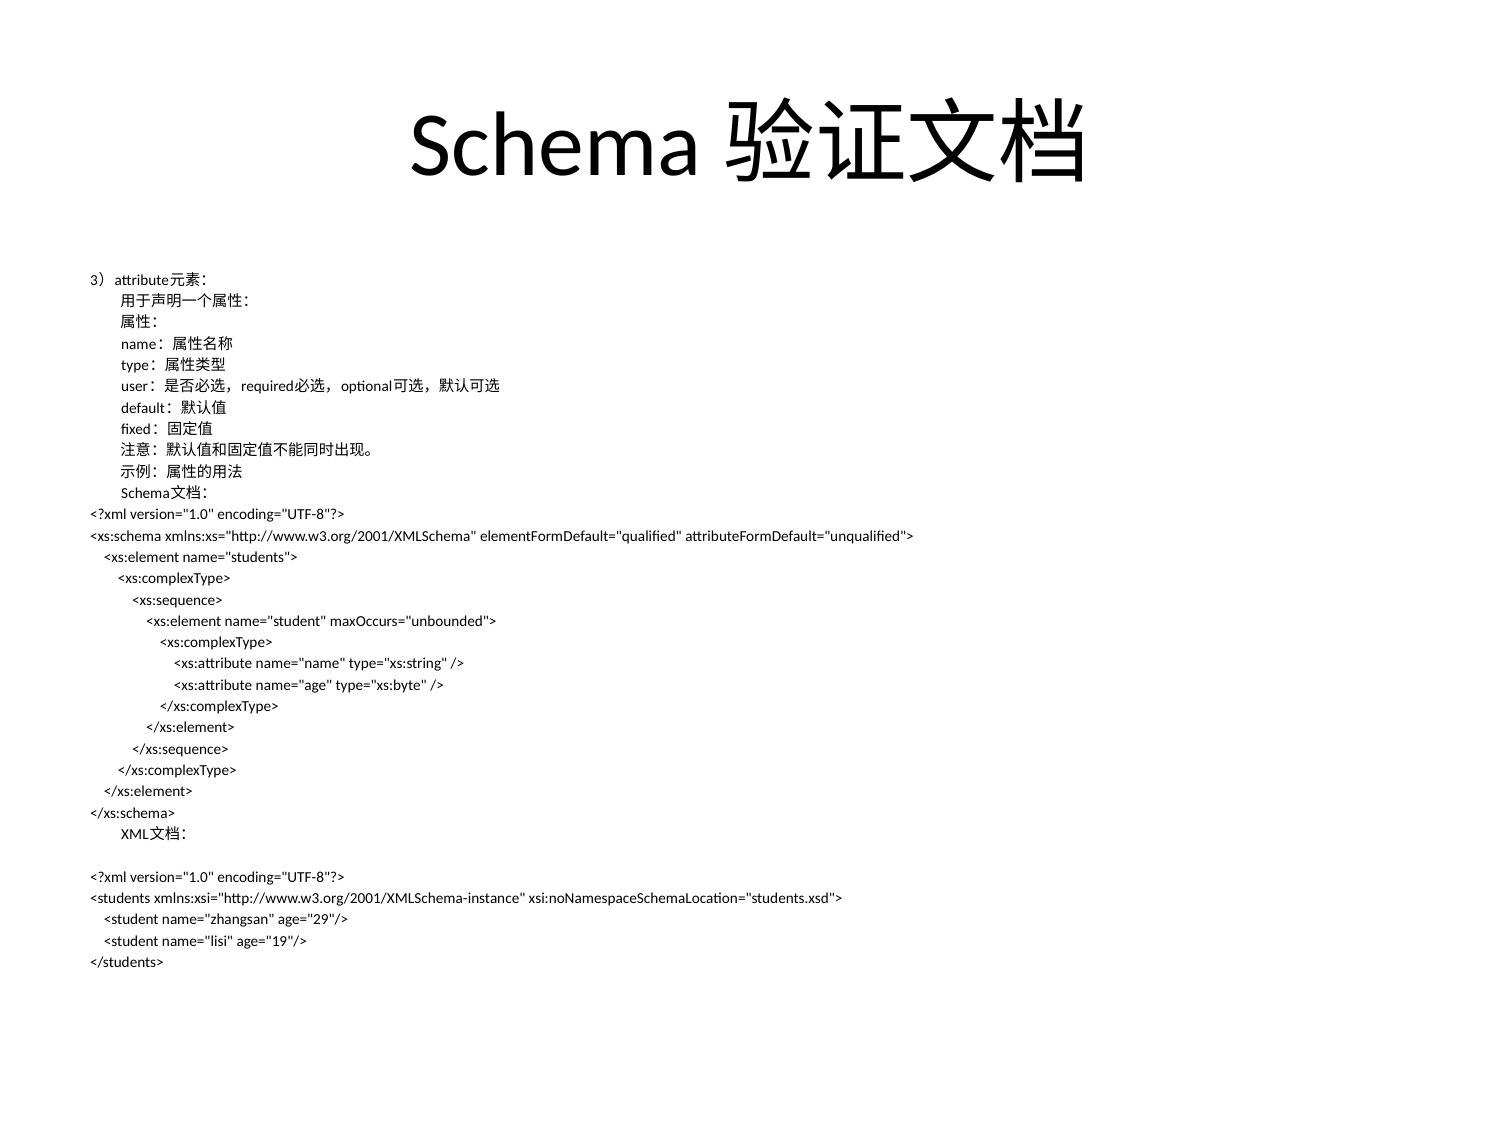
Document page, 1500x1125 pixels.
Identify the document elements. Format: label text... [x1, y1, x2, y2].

title Schema验证文档 [75, 45, 1425, 233]
list 3）attribute元素： 用于声明一个属性： 属性： name：属性名称 type：属性类型 user：是否必选，required必选，optional可选，默认可选 default：默认值 fixed：固定值 注意：默认值和固定值不能同时出现。 示例：属性的用法 Schema文档： <?xml version="1.0" encoding="UTF-8"?> <xs:schema xmlns:xs="http://www.w3.org/2001/XMLSchema" elementFormDefault="qualified" attributeFormDefault="unqualified"> <xs:element name="students"> <xs:complexType> <xs:sequence> <xs:element name="student" maxOccurs="unbounded"> <xs:complexType> <xs:attribute name="name" type="xs:string" /> <xs:attribute name="age" type="xs:byte" /> </xs:complexType> </xs:element> </xs:sequence> </xs:complexType> </xs:element> </xs:schema> XML文档： <?xml version="1.0" encoding="UTF-8"?> <students xmlns:xsi="http://www.w3.org/2001/XMLSchema-instance" xsi:noNamespaceSchemaLocation="students.xsd"> <student name="zhangsan" age="29"/> <student name="lisi" age="19"/> </students> [75, 262, 1425, 1005]
